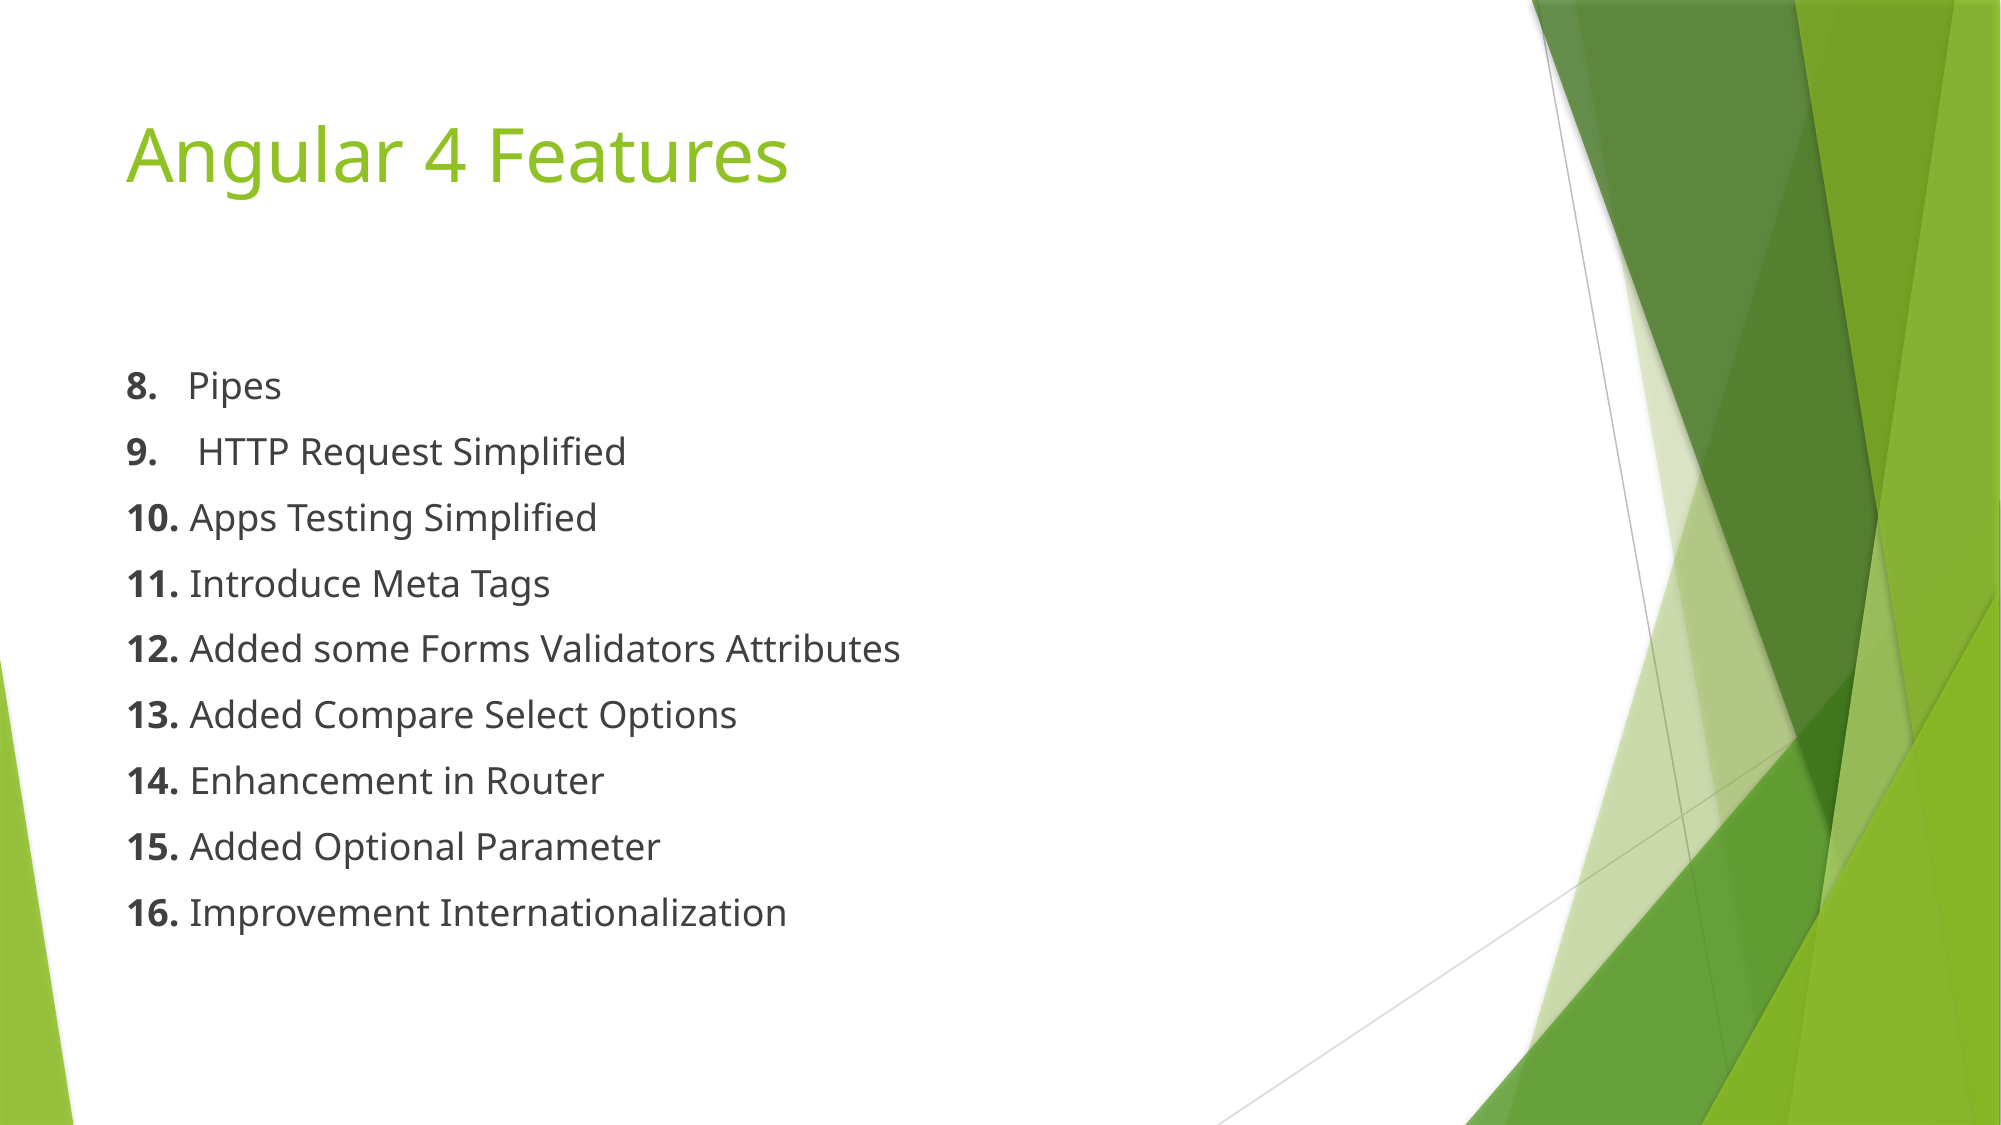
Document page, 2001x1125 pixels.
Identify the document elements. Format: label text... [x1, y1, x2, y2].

list 8. Pipes 9. HTTP Request Simplified 10. Apps Testing Simplified 11. Introduce Meta Tags 12. Added some Forms Validators Attributes 13. Added Compare Select Options 14. Enhancement in Router 15. Added Optional Parameter 16. Improvement Internationalization [111, 354, 1522, 992]
title Angular 4 Features [111, 99, 1522, 317]
